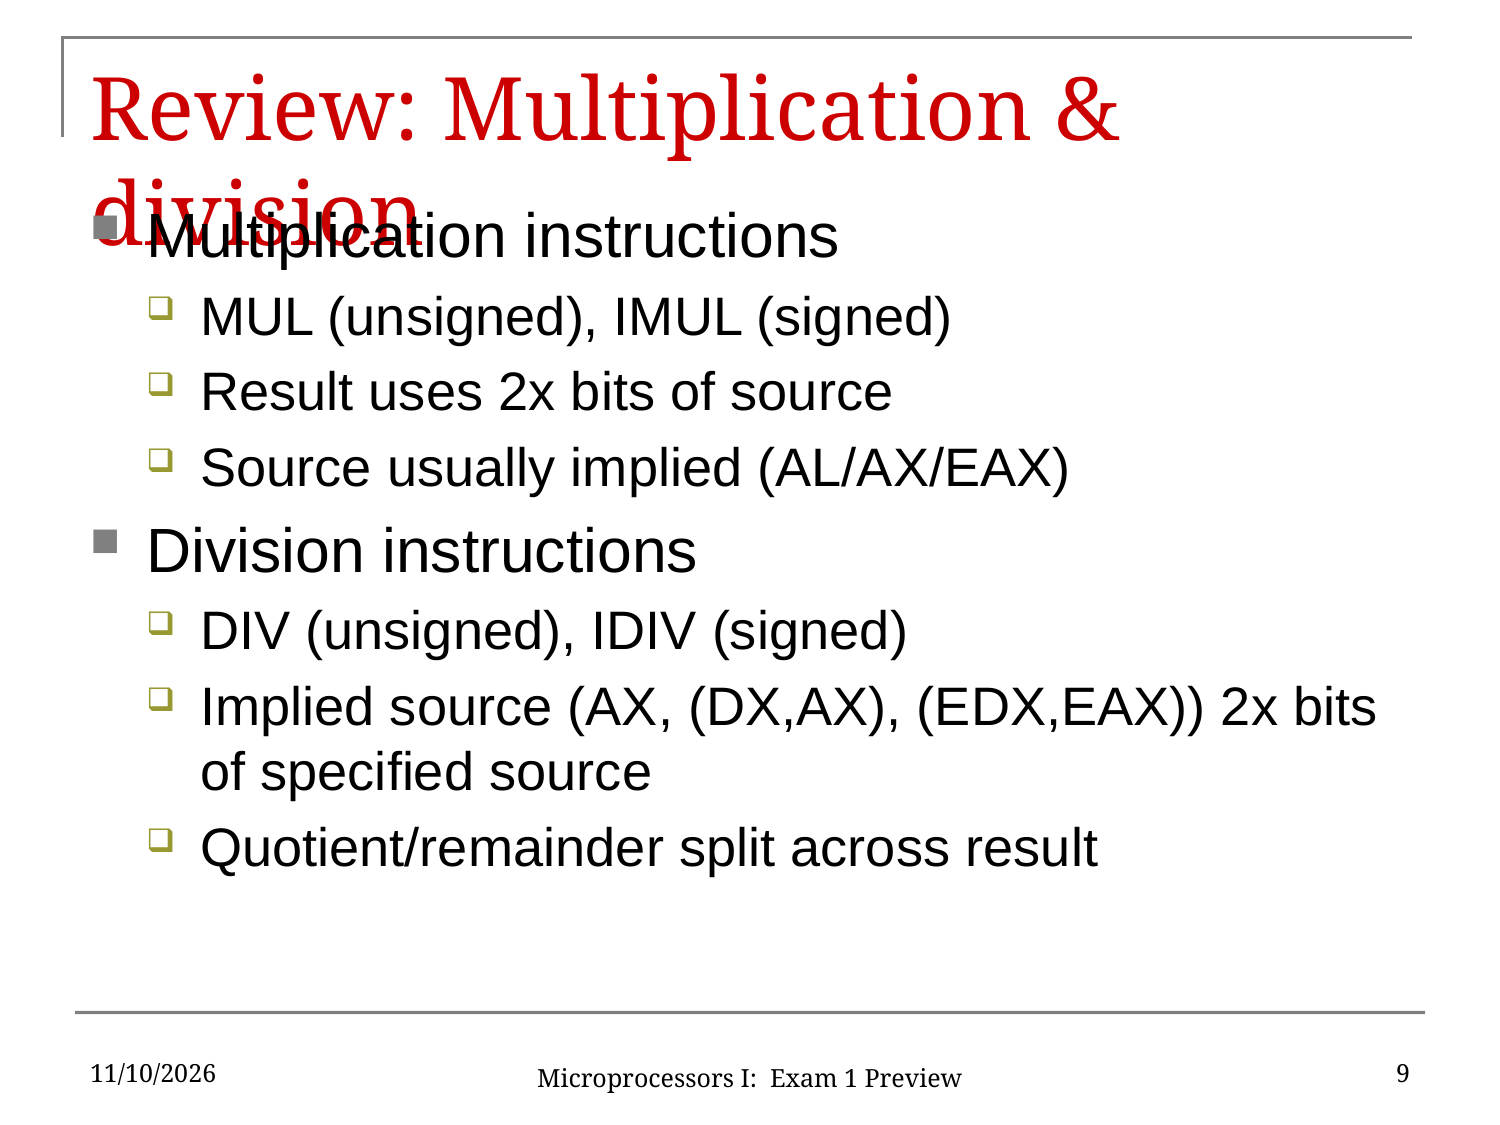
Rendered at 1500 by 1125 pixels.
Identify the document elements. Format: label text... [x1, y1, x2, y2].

footer Microprocessors I: Exam 1 Preview [512, 1024, 988, 1101]
slide_number 9 [1074, 1023, 1426, 1100]
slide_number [74, 1023, 426, 1100]
title Review: Multiplication & division [75, 45, 1425, 163]
list Multiplication instructions MUL (unsigned), IMUL (signed) Result uses 2x bits of source Source usually implied (AL/AX/EAX) Division instructions DIV (unsigned), IDIV (signed) Implied source (AX, (DX,AX), (EDX,EAX)) 2x bits of specified source Quotient/remainder split across result [75, 187, 1425, 1006]
